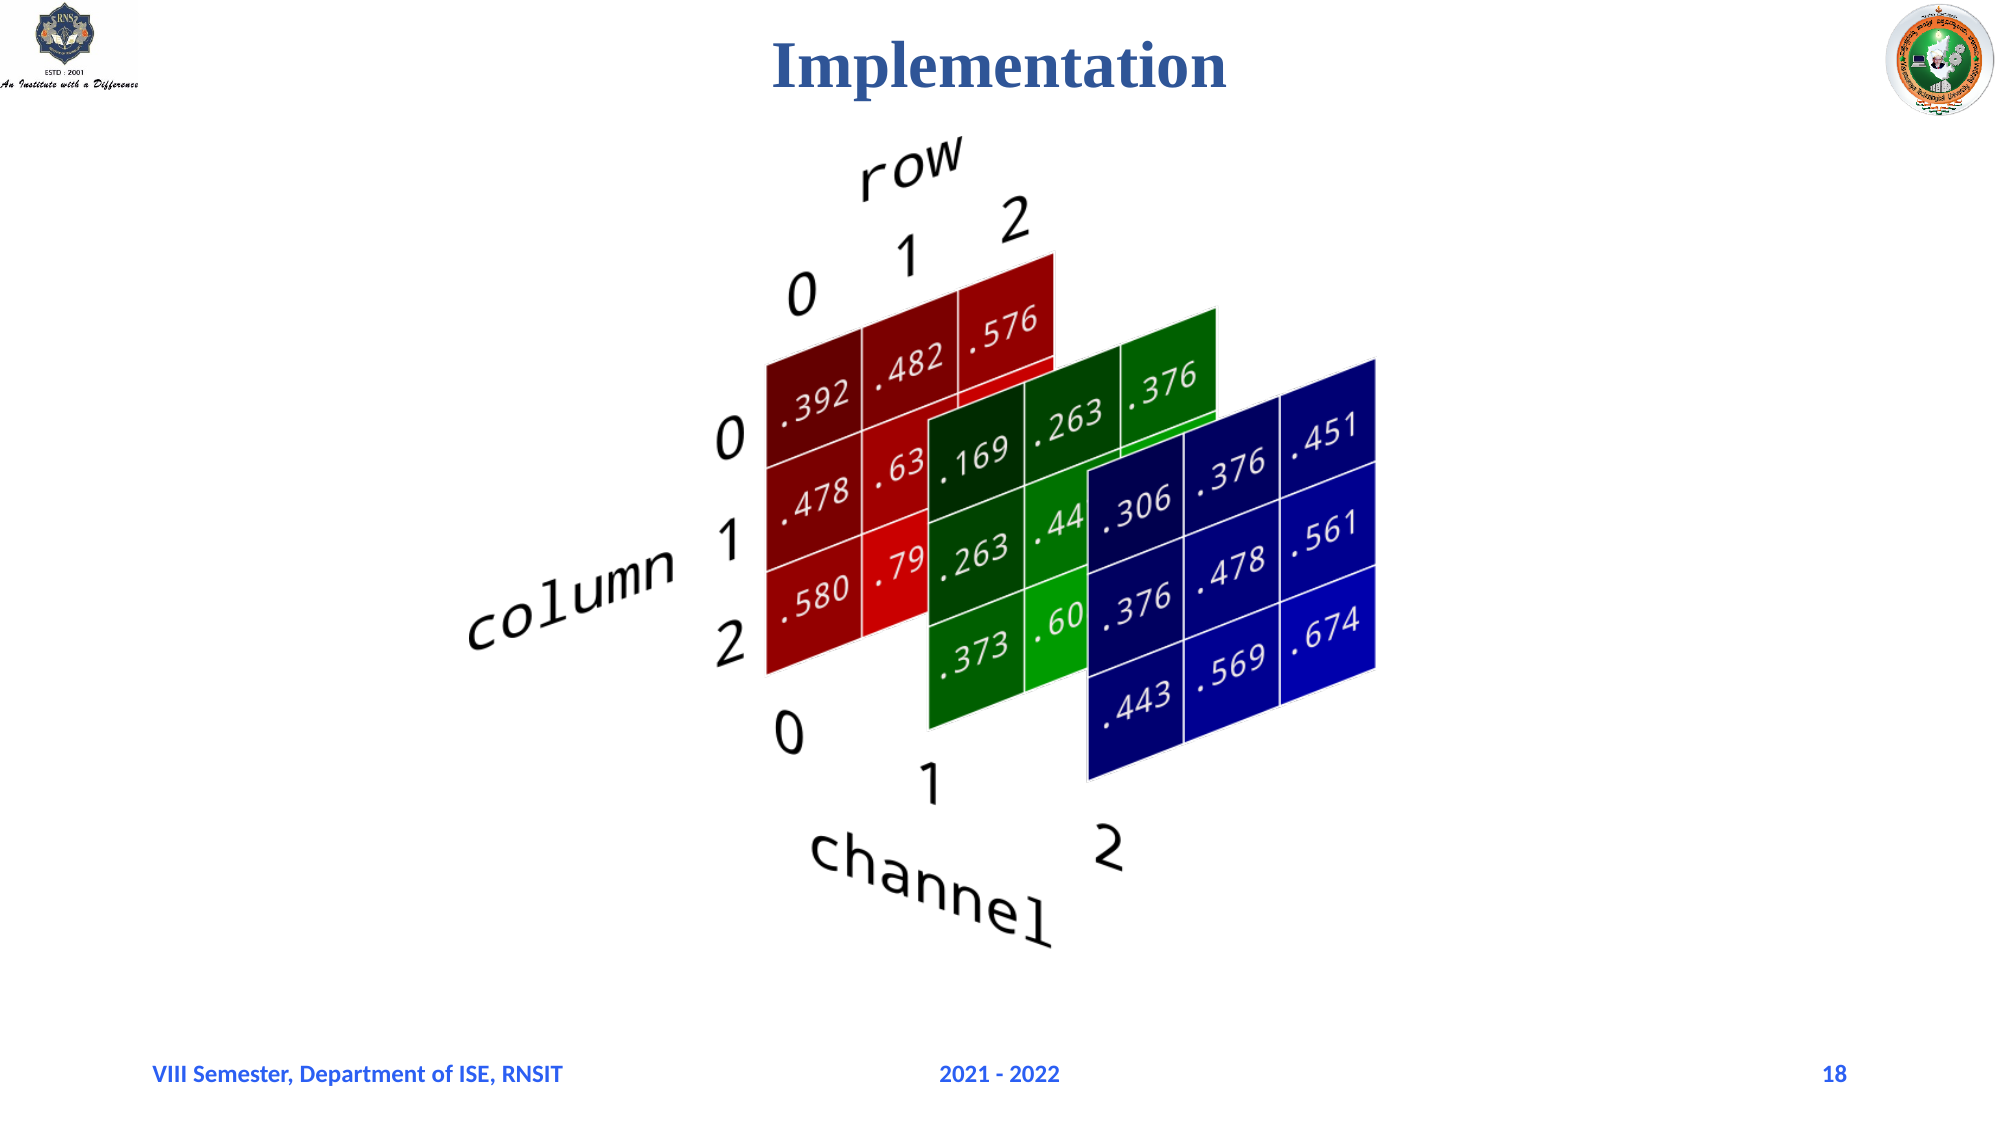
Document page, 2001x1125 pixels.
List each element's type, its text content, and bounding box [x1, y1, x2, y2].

slide_number VIII Semester, Department of ISE, RNSIT [137, 1042, 662, 1103]
footer 2021 - 2022 [662, 1042, 1338, 1103]
picture [1882, 2, 1997, 117]
text_box Implementation [137, 22, 1863, 137]
picture [469, 136, 1377, 988]
picture [0, 0, 138, 90]
slide_number 18 [1412, 1042, 1863, 1103]
